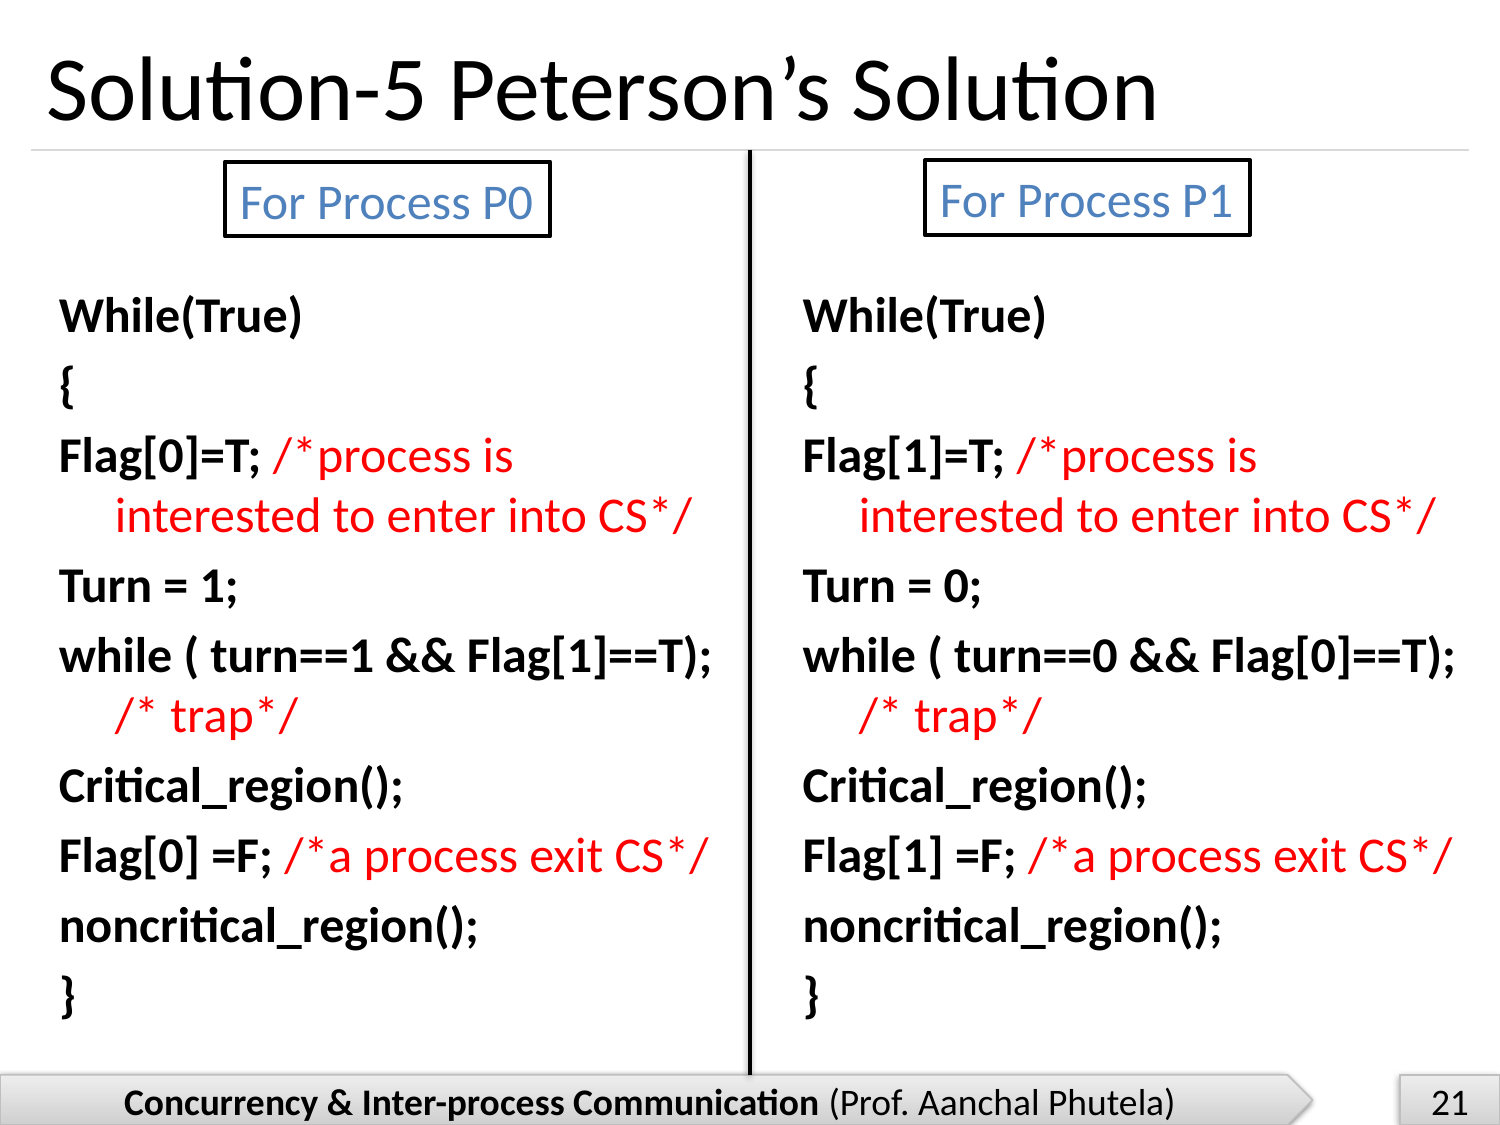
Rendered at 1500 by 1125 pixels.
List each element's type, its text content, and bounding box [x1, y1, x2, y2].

text_box For Process P0 [223, 160, 552, 238]
text_box While(True) { Flag[1]=T; /*process is interested to enter into CS*/ Turn = 0; while ( turn==0 && Flag[0]==T); /* trap*/ Critical_region(); Flag[1] =F; /*a process exit CS*/ noncritical_region(); } [787, 274, 1482, 1025]
title Solution-5 Peterson’s Solution [31, 17, 1469, 150]
text_box While(True) { Flag[0]=T; /*process is interested to enter into CS*/ Turn = 1; while ( turn==1 && Flag[1]==T); /* trap*/ Critical_region(); Flag[0] =F; /*a process exit CS*/ noncritical_region(); } [43, 274, 738, 1025]
text_box For Process P1 [923, 158, 1252, 237]
